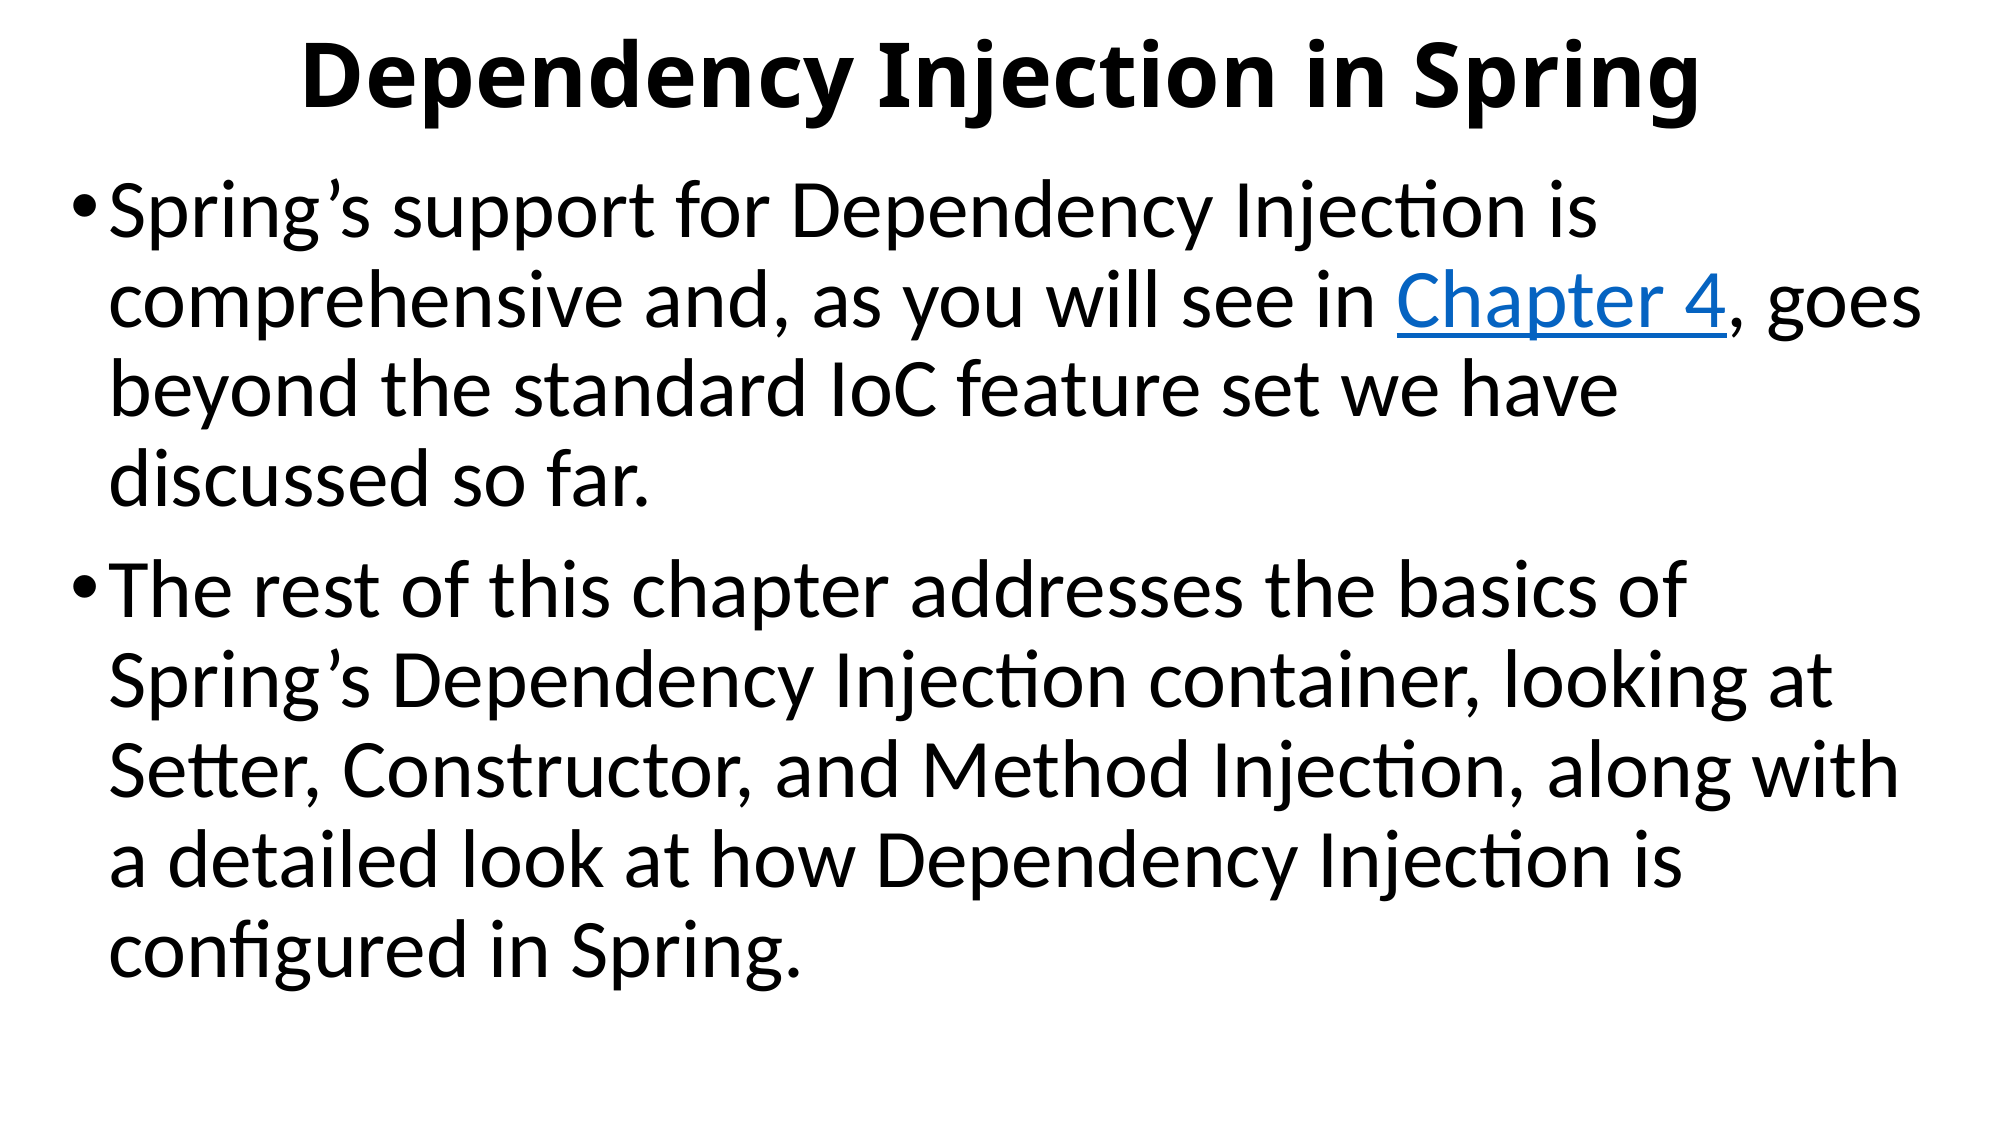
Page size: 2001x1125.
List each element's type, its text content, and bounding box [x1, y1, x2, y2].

list Spring’s support for Dependency Injection is comprehensive and, as you will see in Chapter 4, goes beyond the standard IoC feature set we have discussed so far. The rest of this chapter addresses the basics of Spring’s Dependency Injection container, looking at Setter, Constructor, and Method Injection, along with a detailed look at how Dependency Injection is configured in Spring. [55, 157, 1973, 1058]
title Dependency Injection in Spring [140, 21, 1865, 135]
